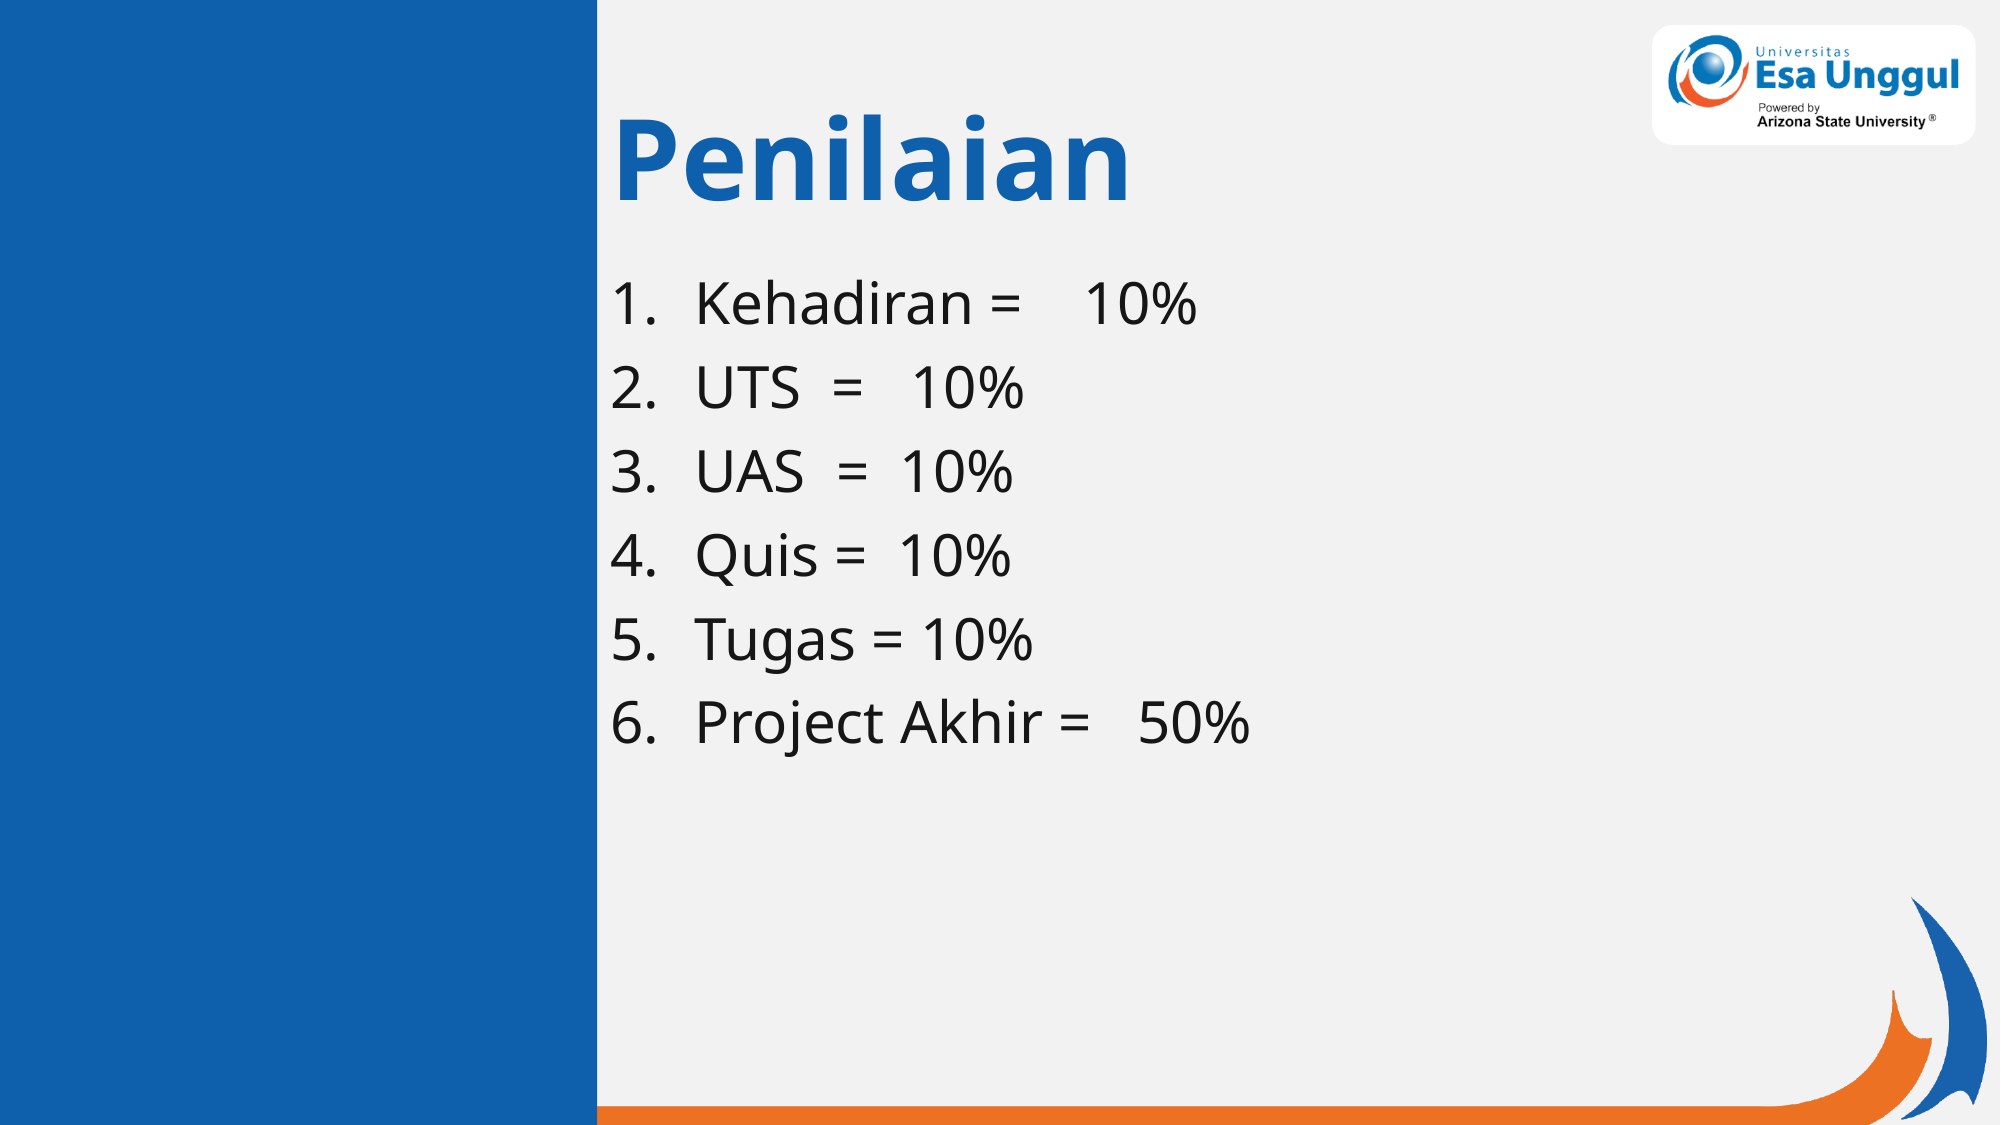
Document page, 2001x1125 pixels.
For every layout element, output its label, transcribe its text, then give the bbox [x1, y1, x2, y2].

title Penilaian [595, 0, 1503, 233]
picture [598, 897, 1987, 1125]
text_box Kehadiran = 10% UTS = 10% UAS = 10% Quis = 10% Tugas = 10% Project Akhir = 50% [595, 267, 1883, 858]
picture [1660, 25, 1968, 139]
